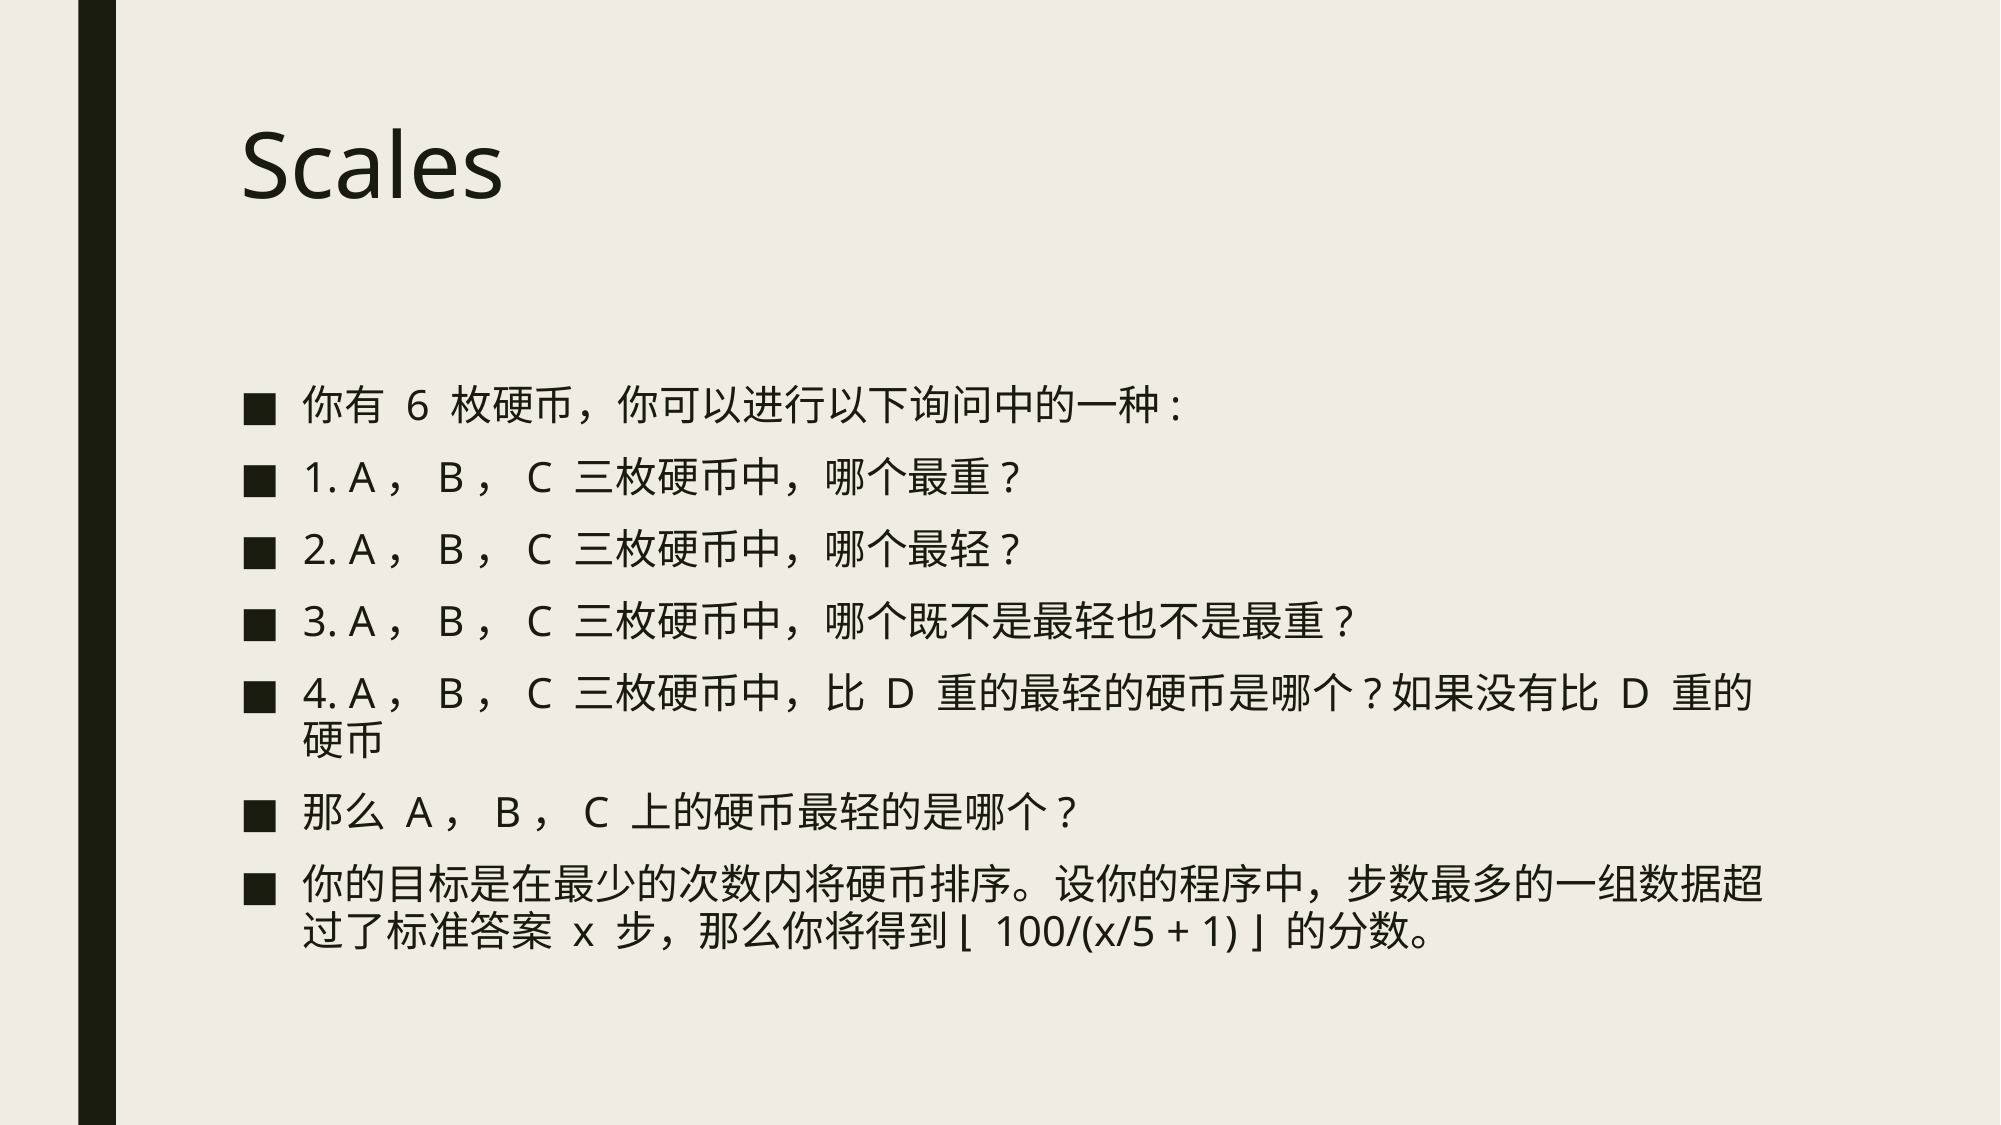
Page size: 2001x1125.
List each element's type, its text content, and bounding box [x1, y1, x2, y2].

list 你有 6 枚硬币，你可以进行以下询问中的一种: 1. A，B，C 三枚硬币中，哪个最重? 2. A，B，C 三枚硬币中，哪个最轻? 3. A，B，C 三枚硬币中，哪个既不是最轻也不是最重? 4. A，B，C 三枚硬币中，比 D 重的最轻的硬币是哪个?如果没有比 D 重的硬币 那么 A，B，C 上的硬币最轻的是哪个? 你的目标是在最少的次数内将硬币排序。设你的程序中，步数最多的一组数据超过了标准答案 x 步，那么你将得到 ⌊ 100/(x/5 + 1) ⌋ 的分数。 [225, 375, 1800, 963]
title Scales [225, 112, 1800, 357]
